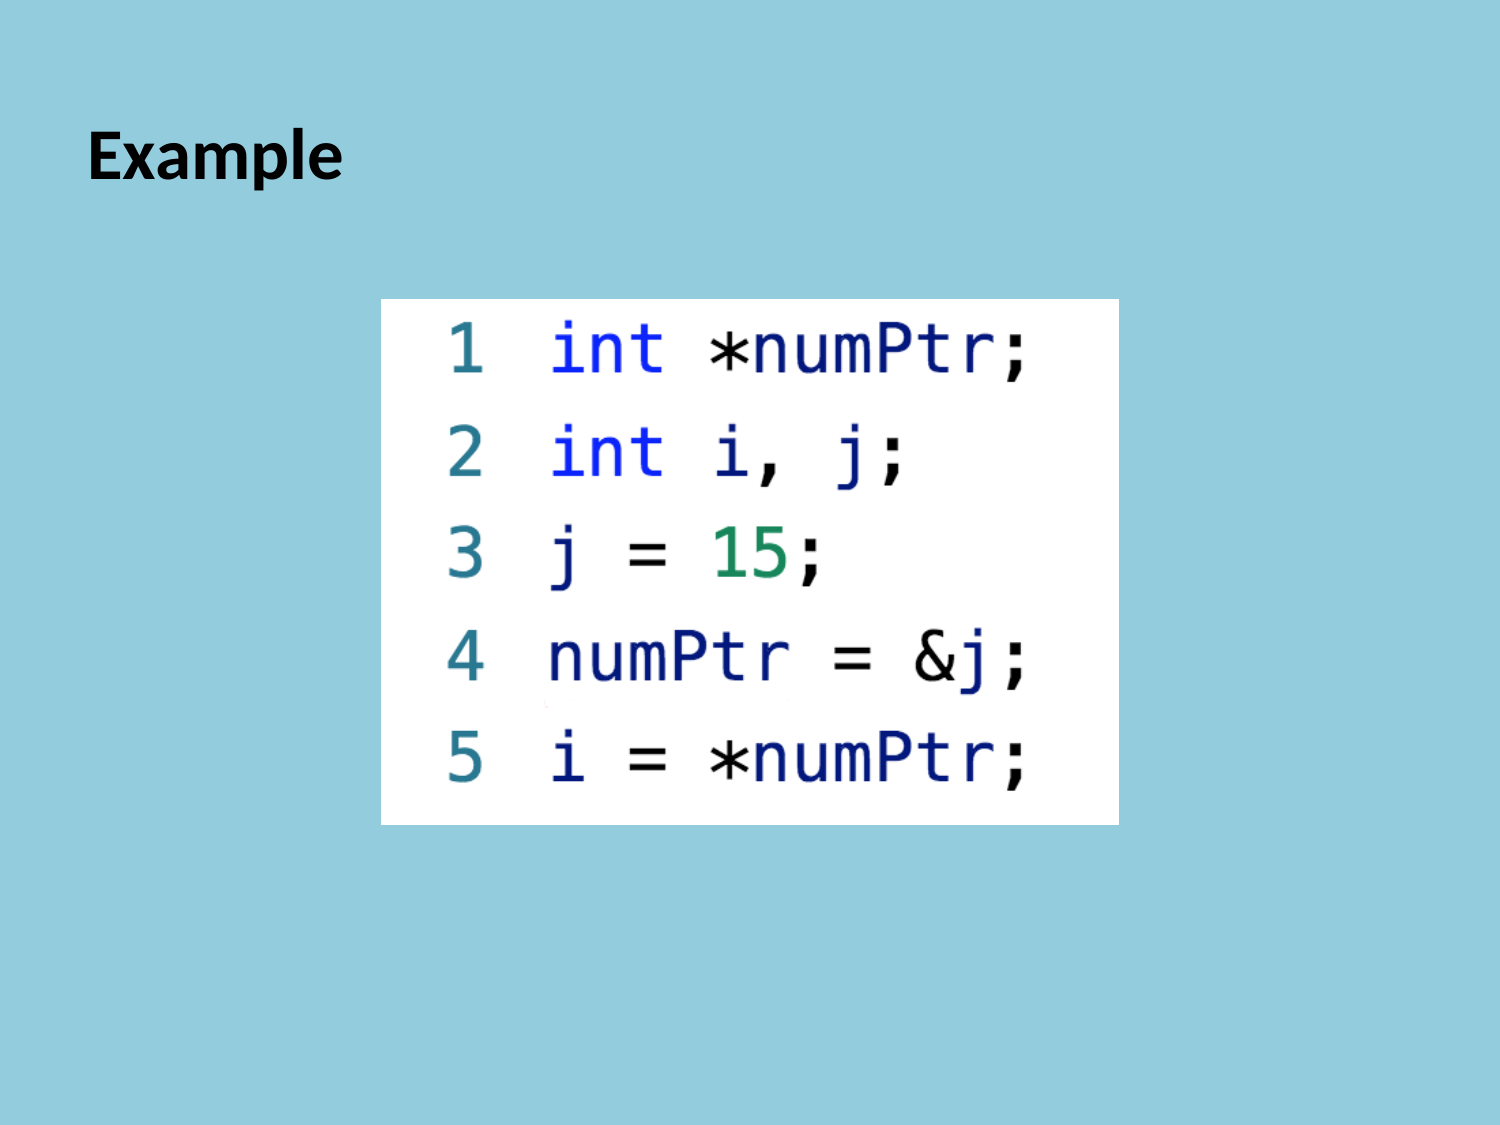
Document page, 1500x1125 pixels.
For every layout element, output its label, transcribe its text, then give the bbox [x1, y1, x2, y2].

picture [381, 299, 1119, 826]
text_box Example [0, 1, 1500, 200]
